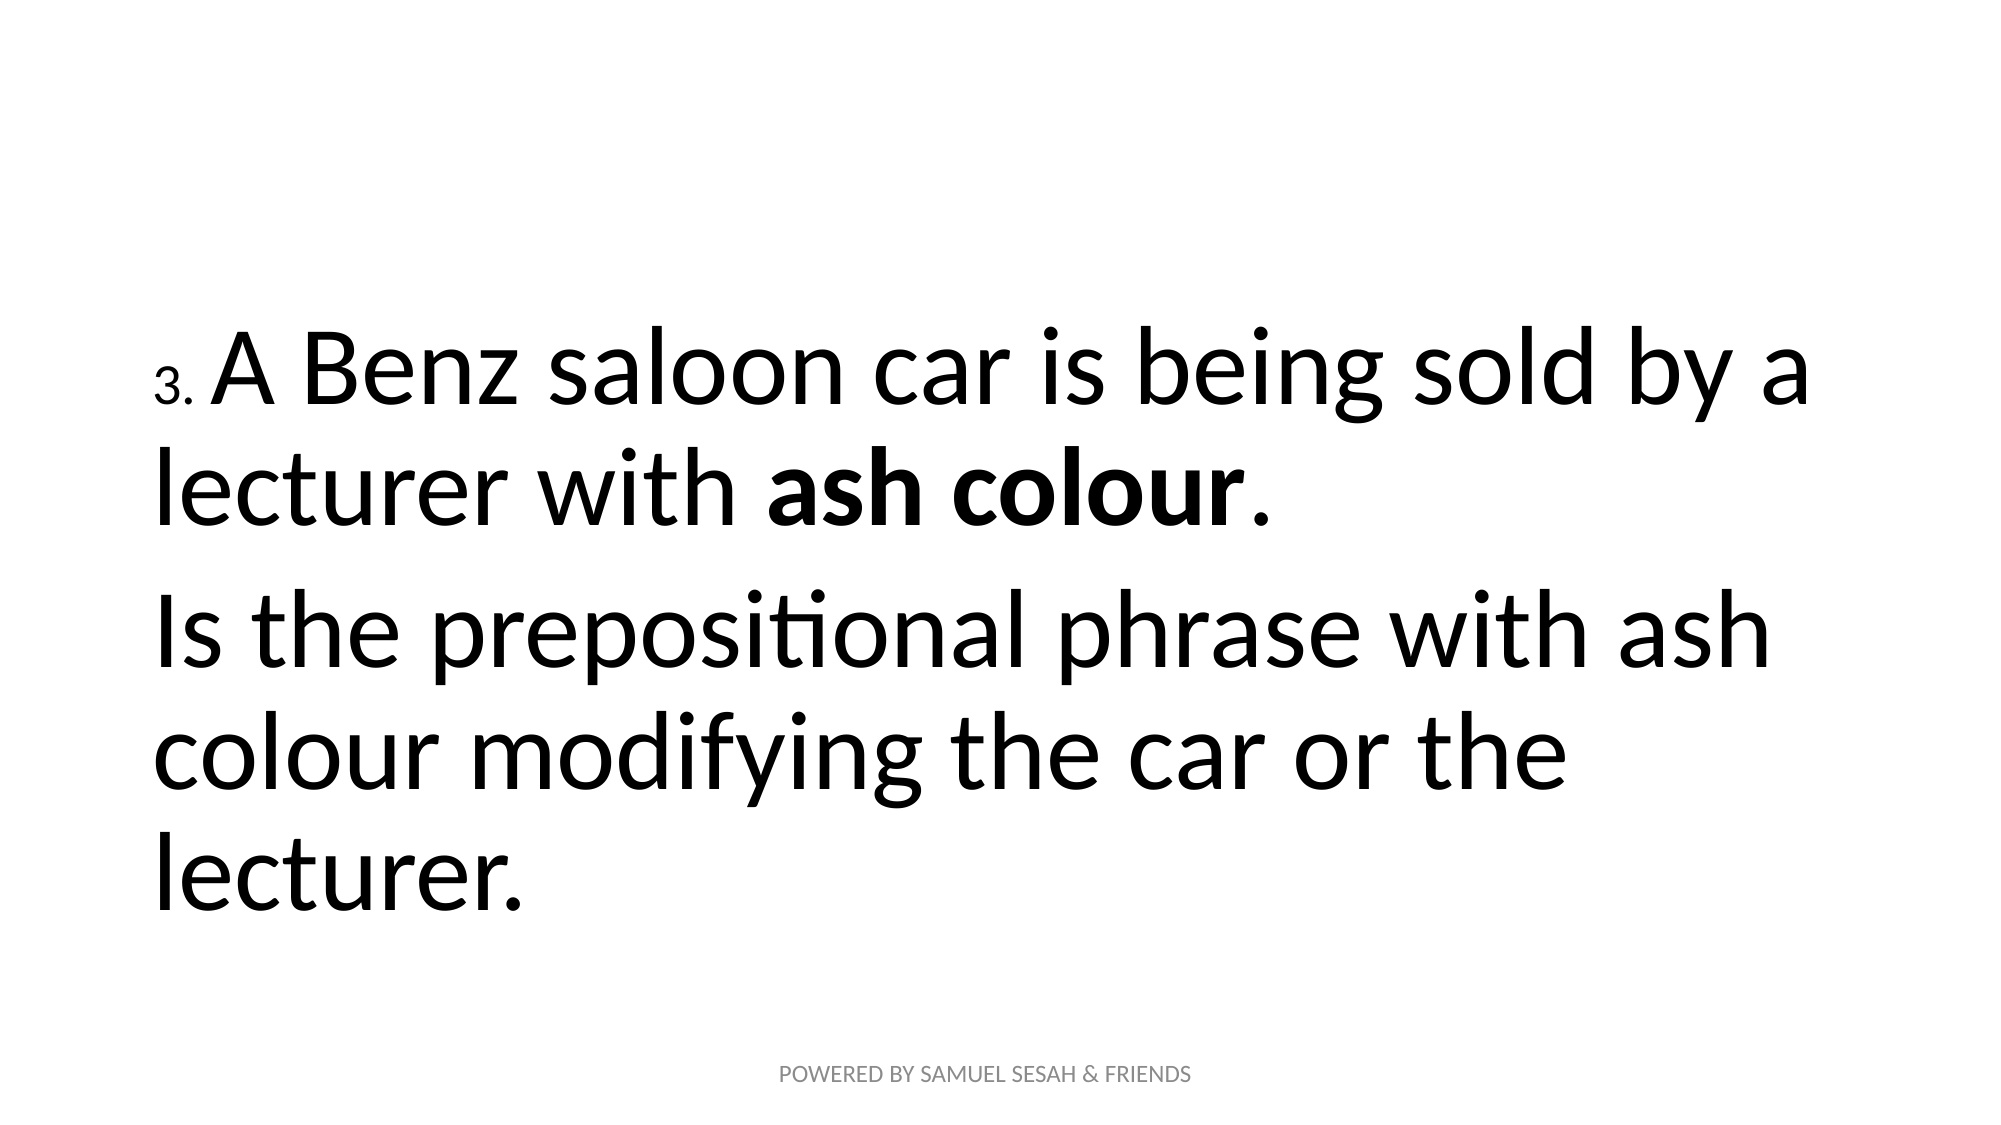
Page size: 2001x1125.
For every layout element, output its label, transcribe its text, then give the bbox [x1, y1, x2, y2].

footer POWERED BY SAMUEL SESAH & FRIENDS [662, 1042, 1338, 1103]
list 3. A Benz saloon car is being sold by a lecturer with ash colour. Is the prepositional phrase with ash colour modifying the car or the lecturer. [137, 299, 1863, 1014]
